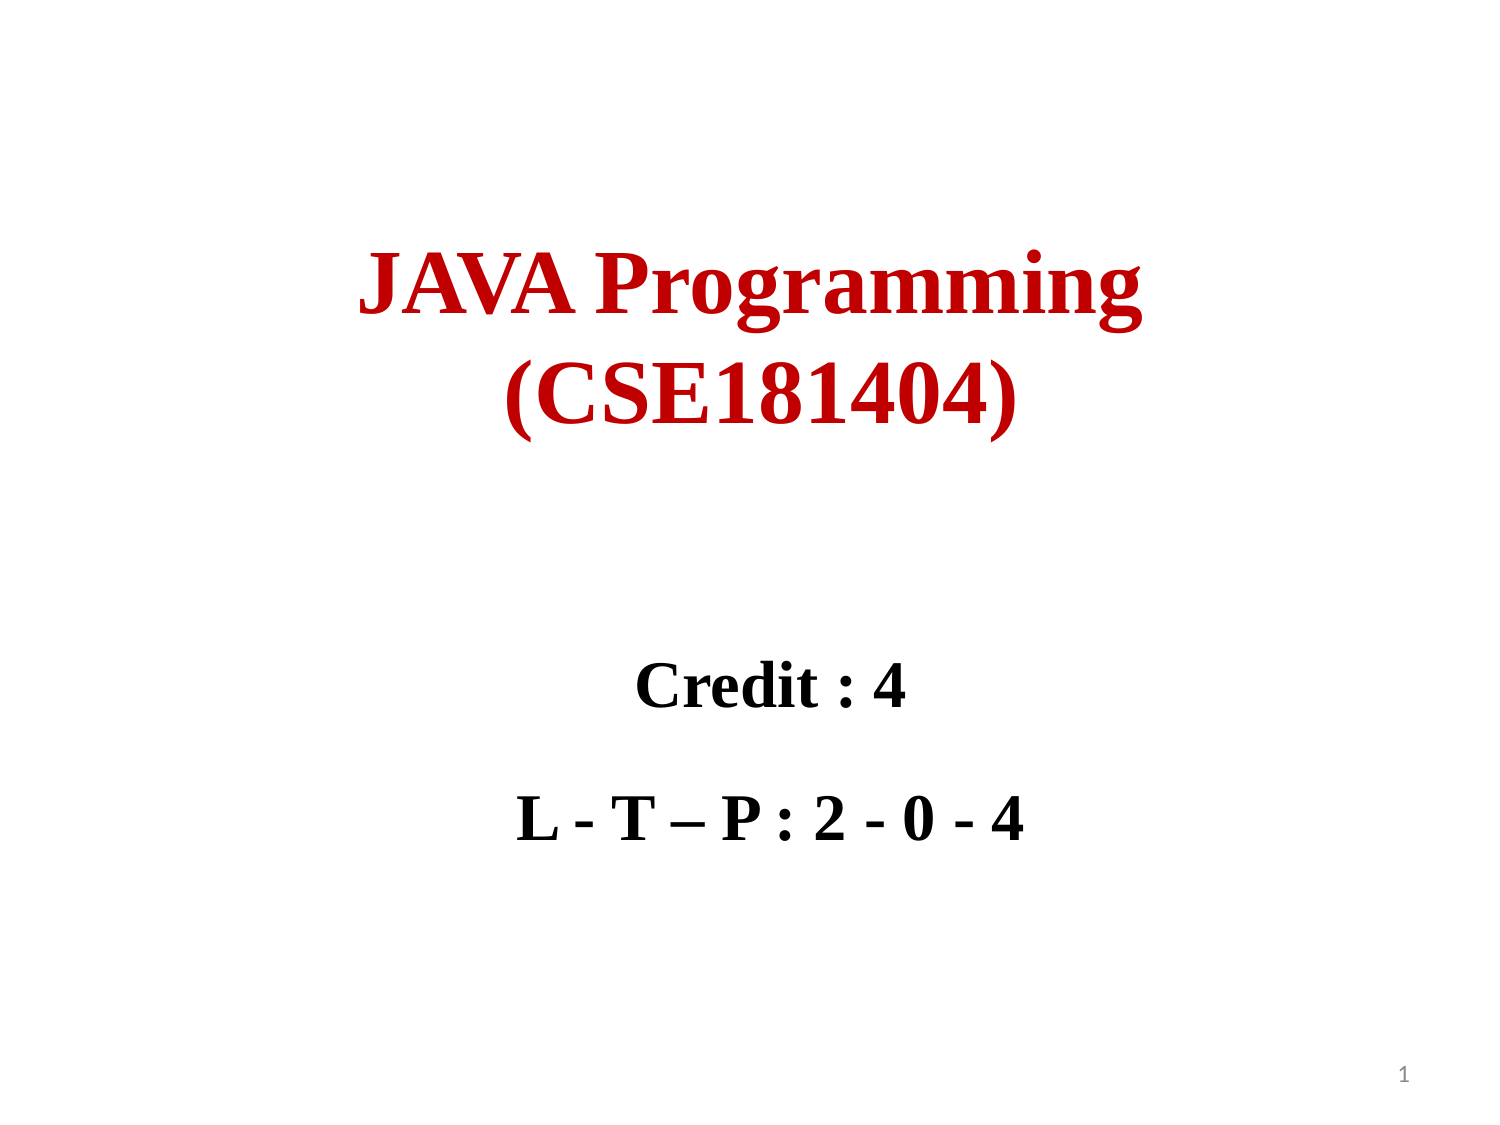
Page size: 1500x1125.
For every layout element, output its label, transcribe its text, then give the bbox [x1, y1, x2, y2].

subtitle Credit : 4 L - T – P : 2 - 0 - 4 [246, 632, 1297, 921]
slide_number 1 [1074, 1042, 1425, 1103]
title JAVA Programming (CSE181404) [58, 210, 1465, 453]
